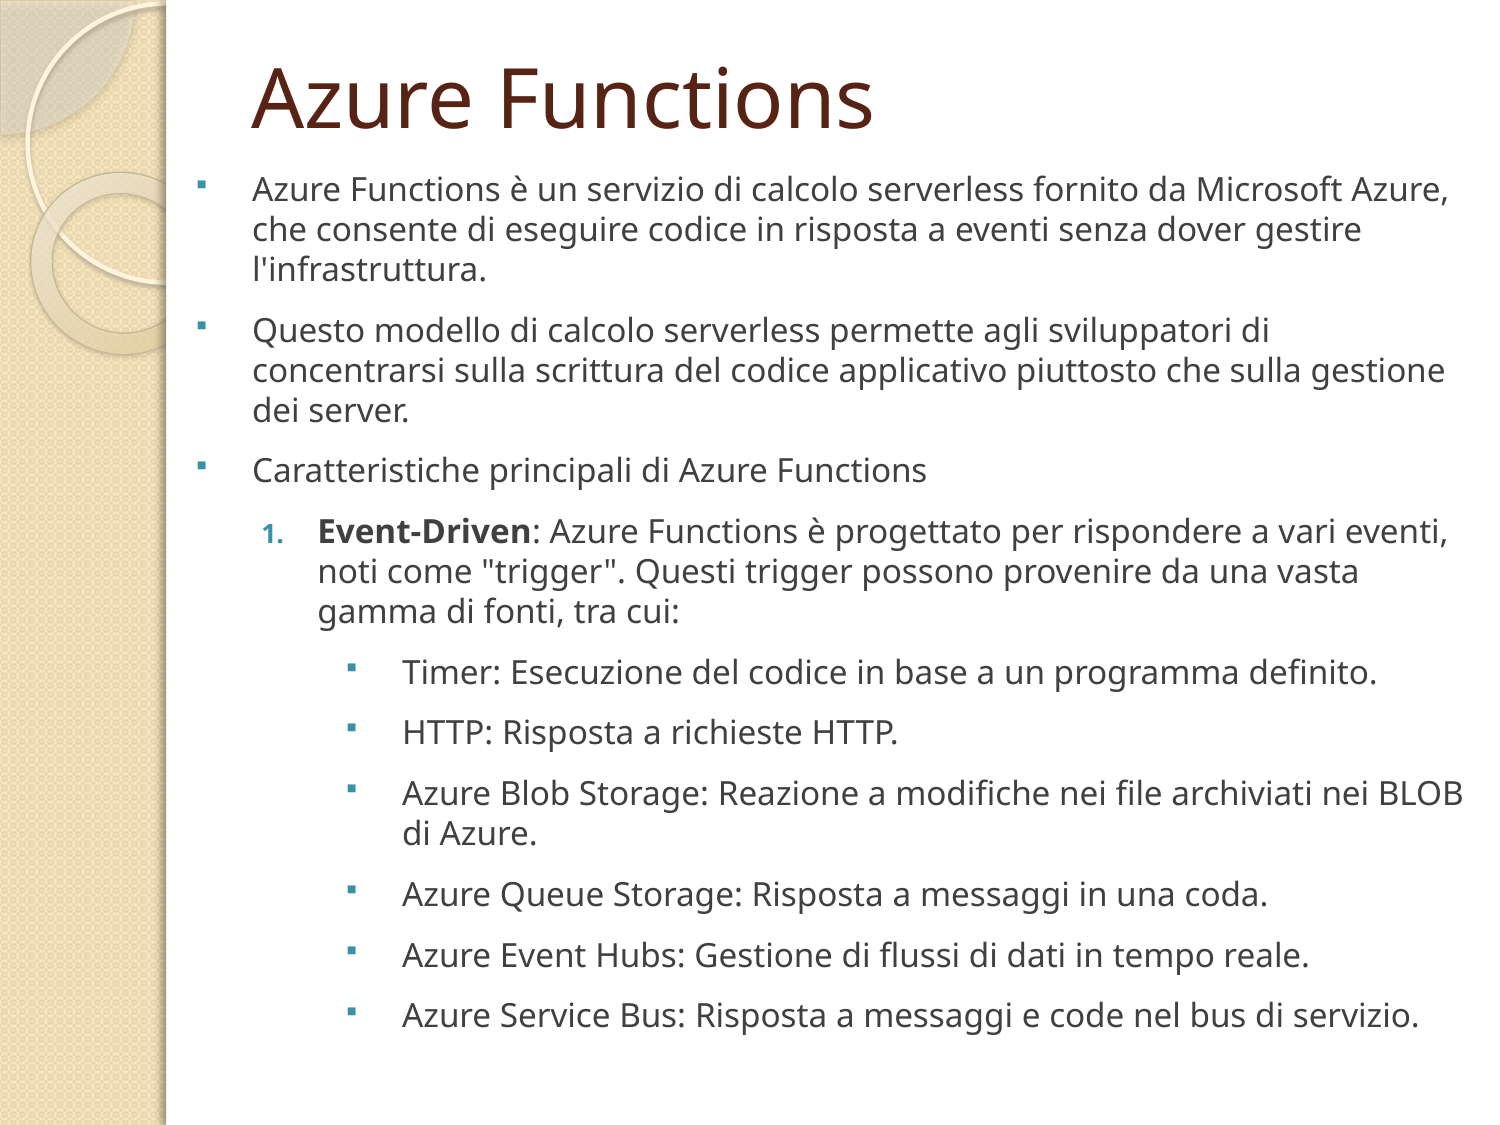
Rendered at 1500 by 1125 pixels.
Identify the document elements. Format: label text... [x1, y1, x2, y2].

title Azure Functions [236, 1, 1467, 160]
text_box Azure Functions è un servizio di calcolo serverless fornito da Microsoft Azure, che consente di eseguire codice in risposta a eventi senza dover gestire l'infrastruttura. Questo modello di calcolo serverless permette agli sviluppatori di concentrarsi sulla scrittura del codice applicativo piuttosto che sulla gestione dei server. Caratteristiche principali di Azure Functions Event-Driven: Azure Functions è progettato per rispondere a vari eventi, noti come "trigger". Questi trigger possono provenire da una vasta gamma di fonti, tra cui: Timer: Esecuzione del codice in base a un programma definito. HTTP: Risposta a richieste HTTP. Azure Blob Storage: Reazione a modifiche nei file archiviati nei BLOB di Azure. Azure Queue Storage: Risposta a messaggi in una coda. Azure Event Hubs: Gestione di flussi di dati in tempo reale. Azure Service Bus: Risposta a messaggi e code nel bus di servizio. [180, 160, 1483, 1087]
